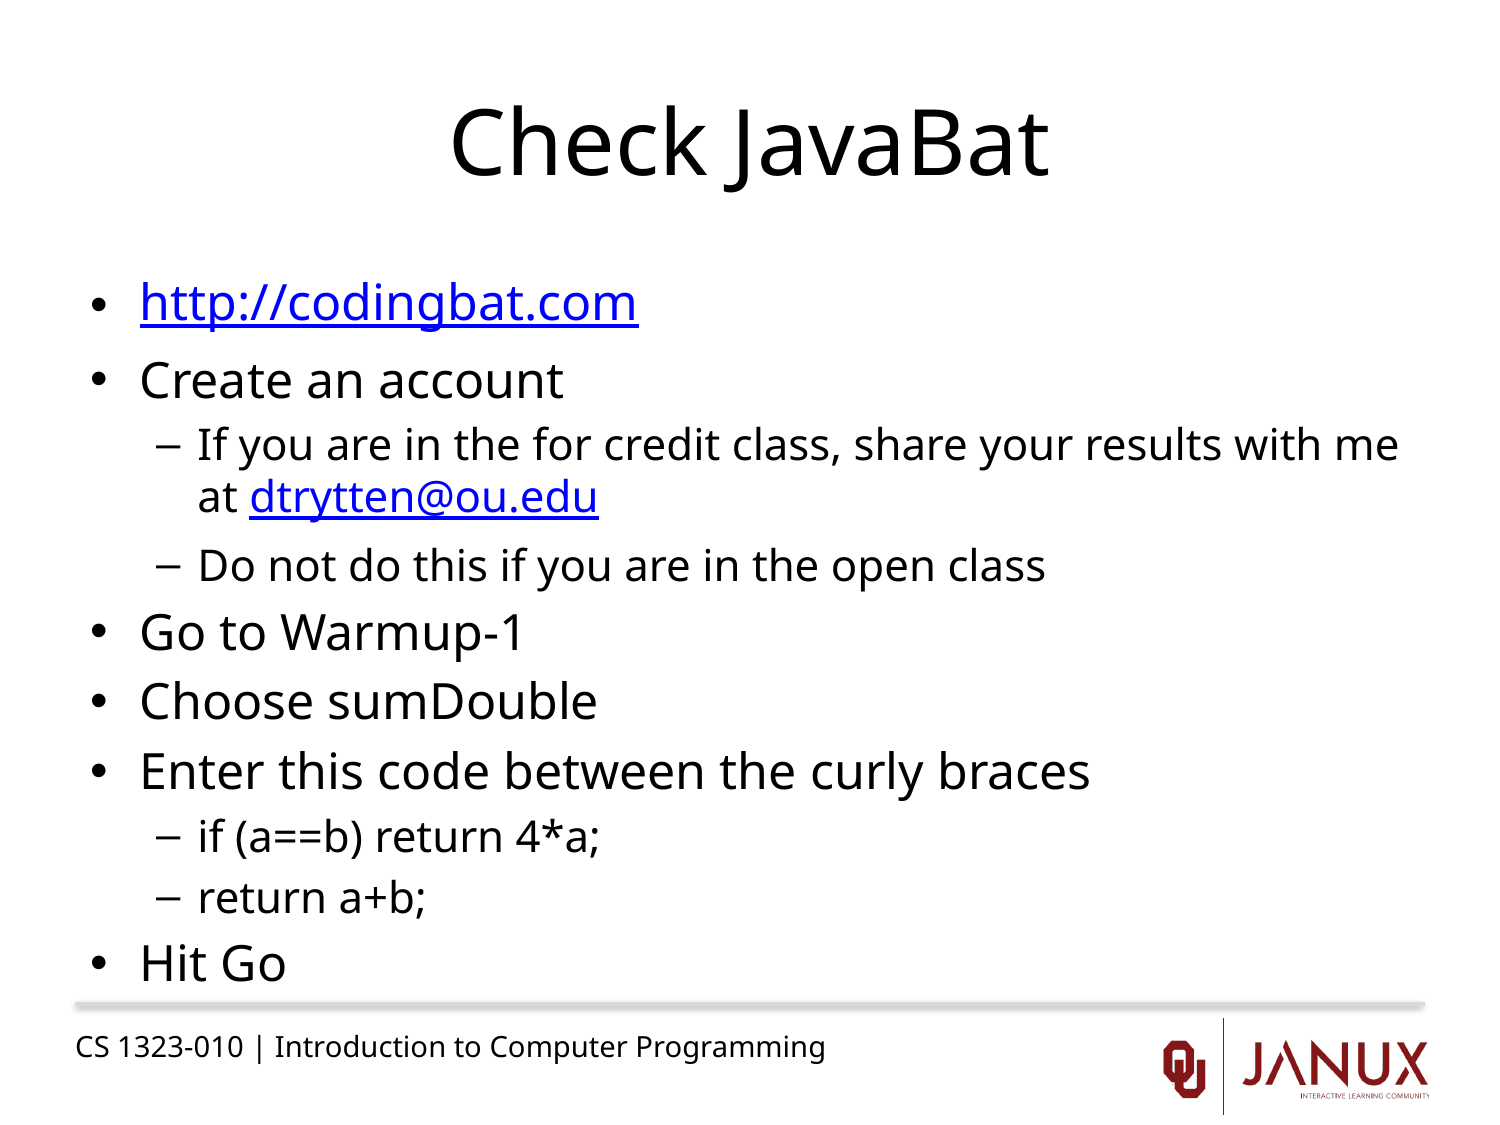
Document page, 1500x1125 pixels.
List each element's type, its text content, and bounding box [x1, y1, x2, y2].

list http://codingbat.com Create an account If you are in the for credit class, share your results with me at dtrytten@ou.edu Do not do this if you are in the open class Go to Warmup-1 Choose sumDouble Enter this code between the curly braces if (a==b) return 4*a; return a+b; Hit Go [75, 262, 1425, 1005]
title Check JavaBat [75, 45, 1425, 233]
